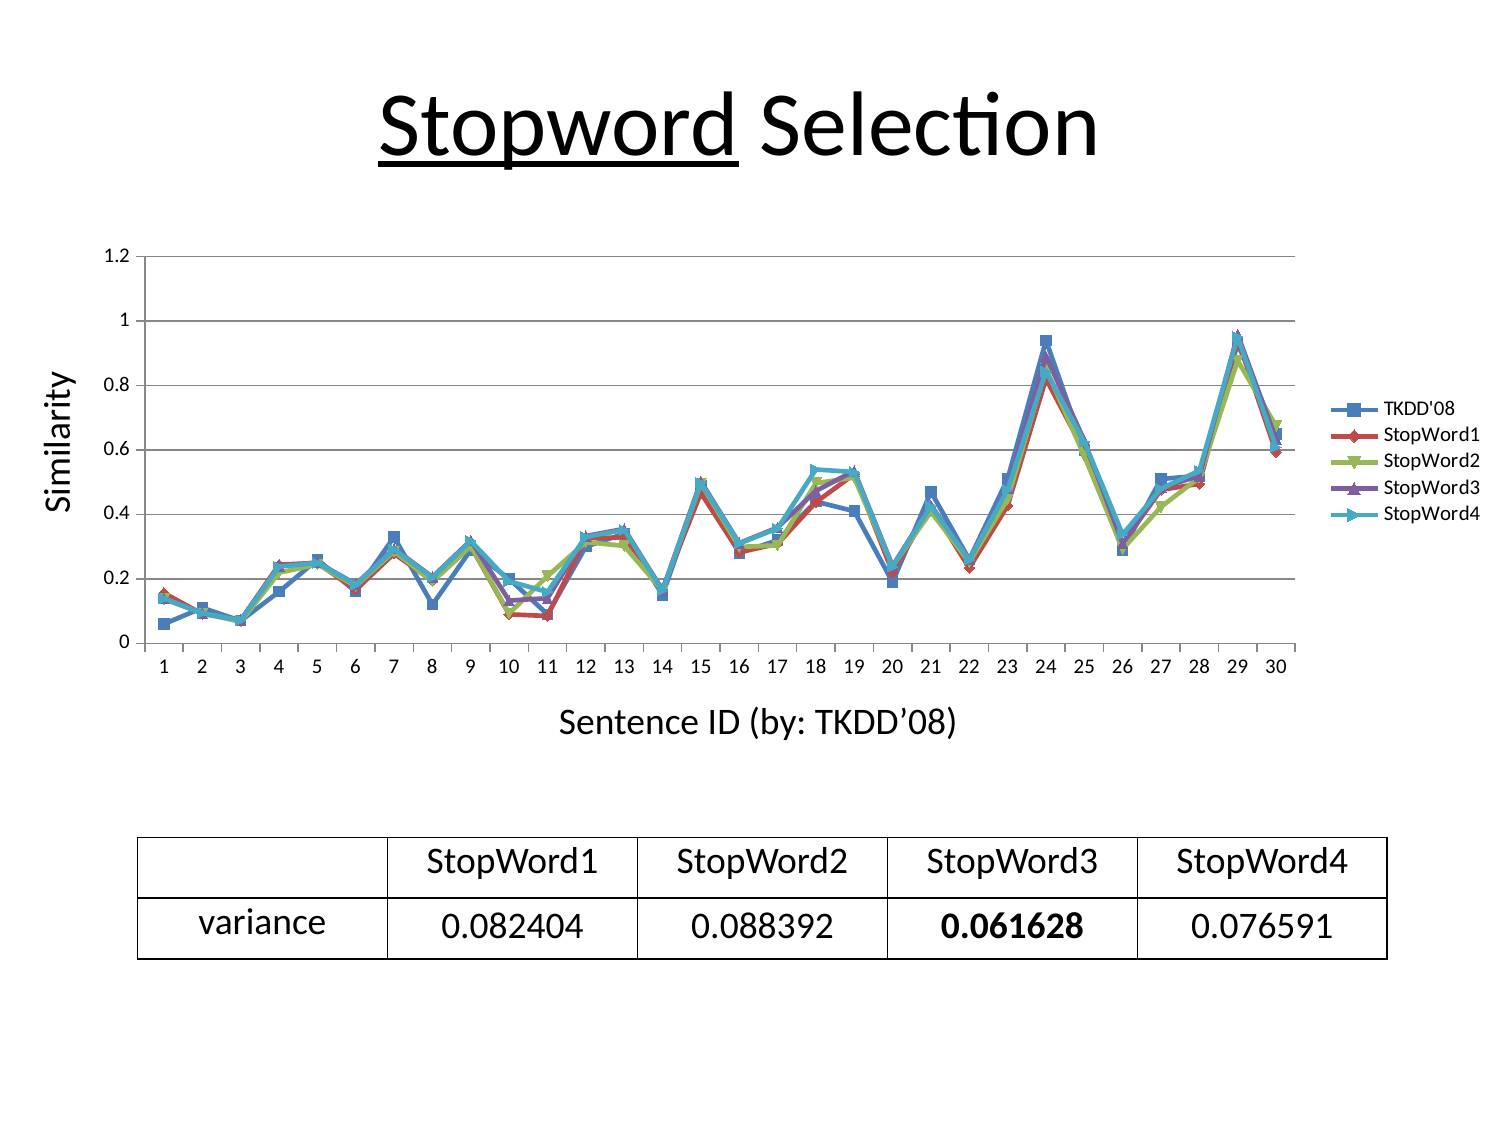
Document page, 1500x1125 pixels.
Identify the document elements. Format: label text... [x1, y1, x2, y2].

table_header StopWord4 [1138, 838, 1386, 897]
text_box Sentence ID (by: TKDD’08) [112, 697, 1413, 750]
table_header StopWord3 [888, 838, 1137, 897]
table_cell 0.088392 [638, 899, 887, 958]
table_cell 0.061628 [888, 899, 1137, 958]
text_box Similarity [24, 348, 69, 529]
table_cell 0.082404 [388, 899, 637, 958]
chart [74, 237, 1500, 688]
table_header StopWord2 [638, 838, 887, 897]
title Stopword Selection [75, 24, 1425, 213]
table_header StopWord1 [388, 838, 637, 897]
table_cell variance [138, 899, 387, 958]
table_header [138, 838, 387, 897]
table_cell 0.076591 [1138, 899, 1386, 958]
